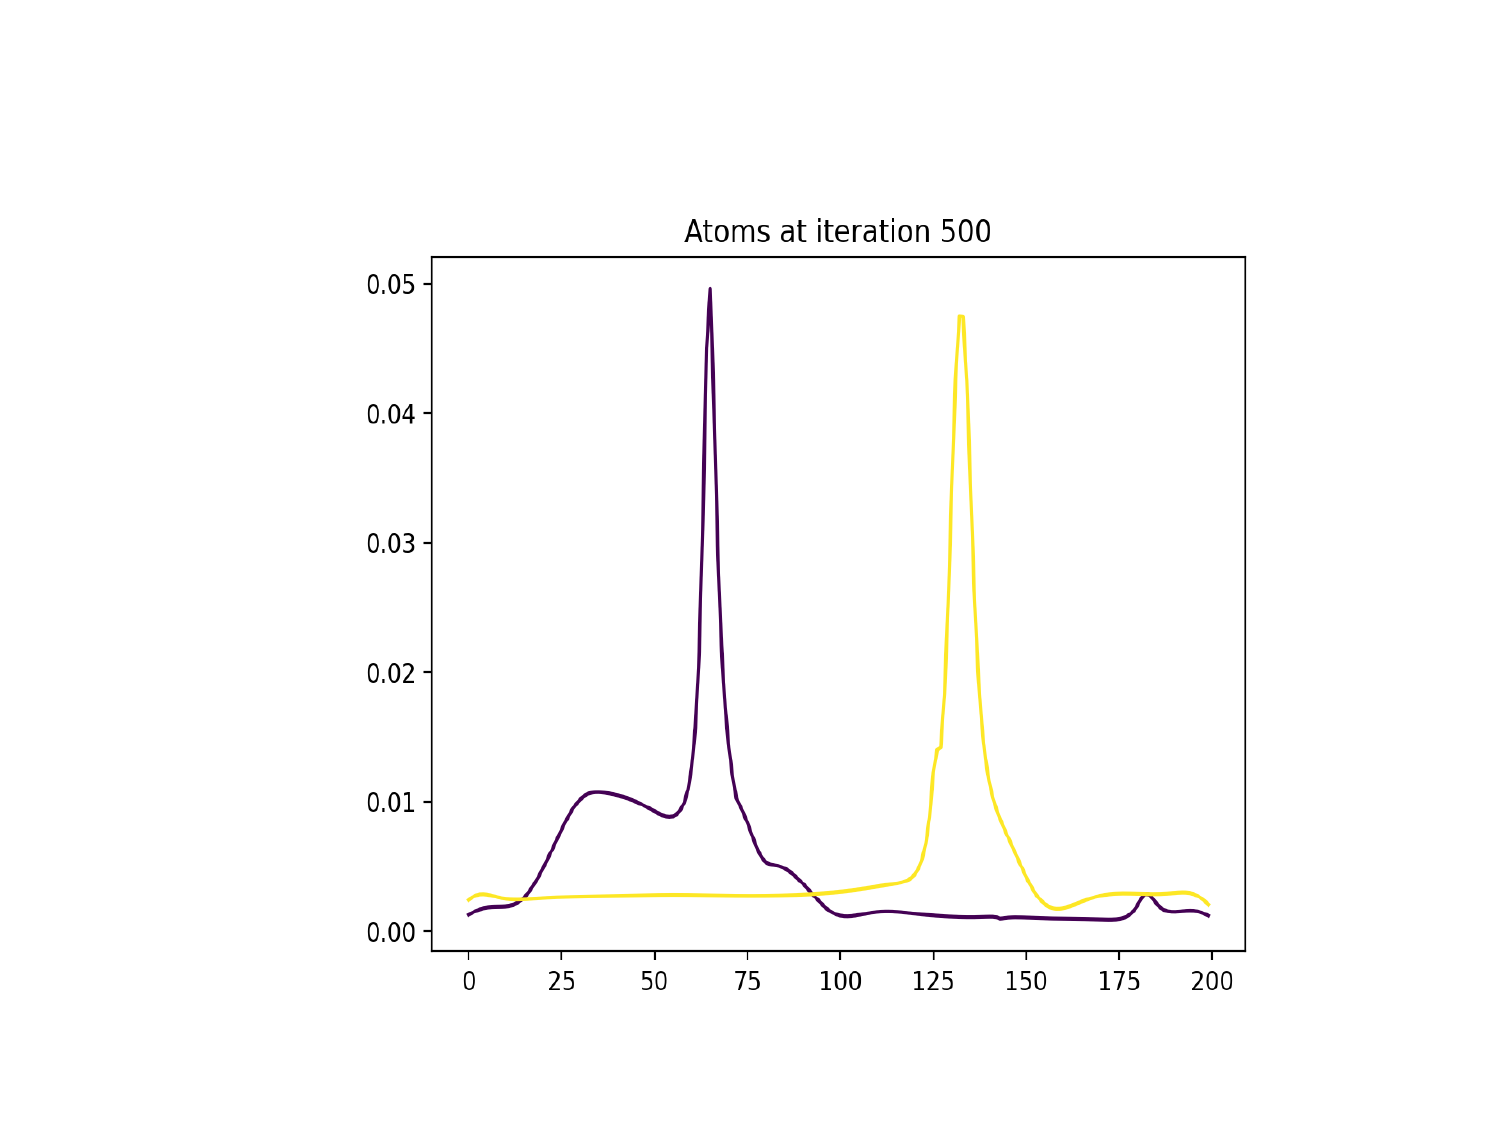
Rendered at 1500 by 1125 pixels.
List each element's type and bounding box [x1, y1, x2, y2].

picture [299, 149, 1351, 1051]
